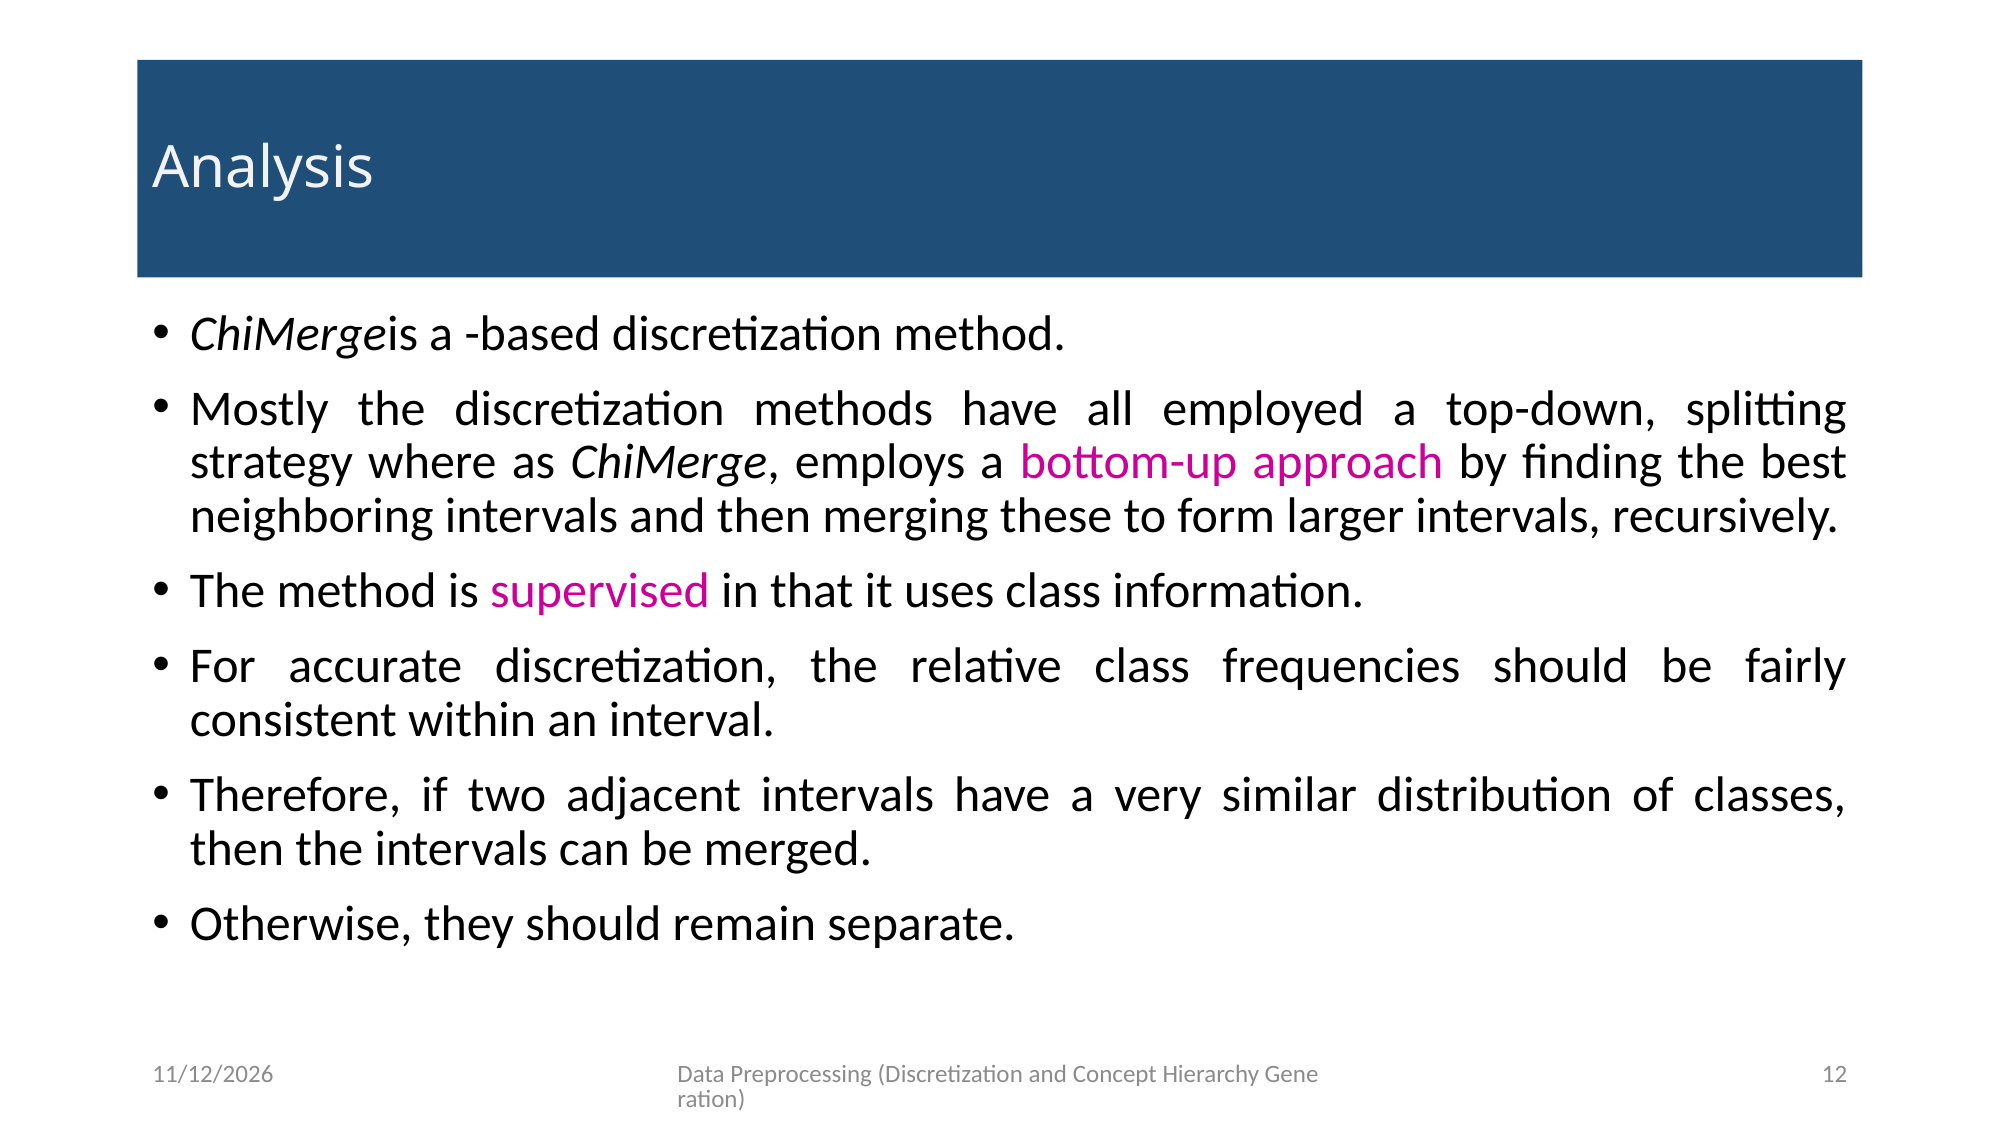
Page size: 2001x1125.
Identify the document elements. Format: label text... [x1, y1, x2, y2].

slide_number 12 [1412, 1042, 1863, 1103]
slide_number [137, 1042, 588, 1103]
footer Data Preprocessing (Discretization and Concept Hierarchy Generation) [662, 1042, 1338, 1103]
